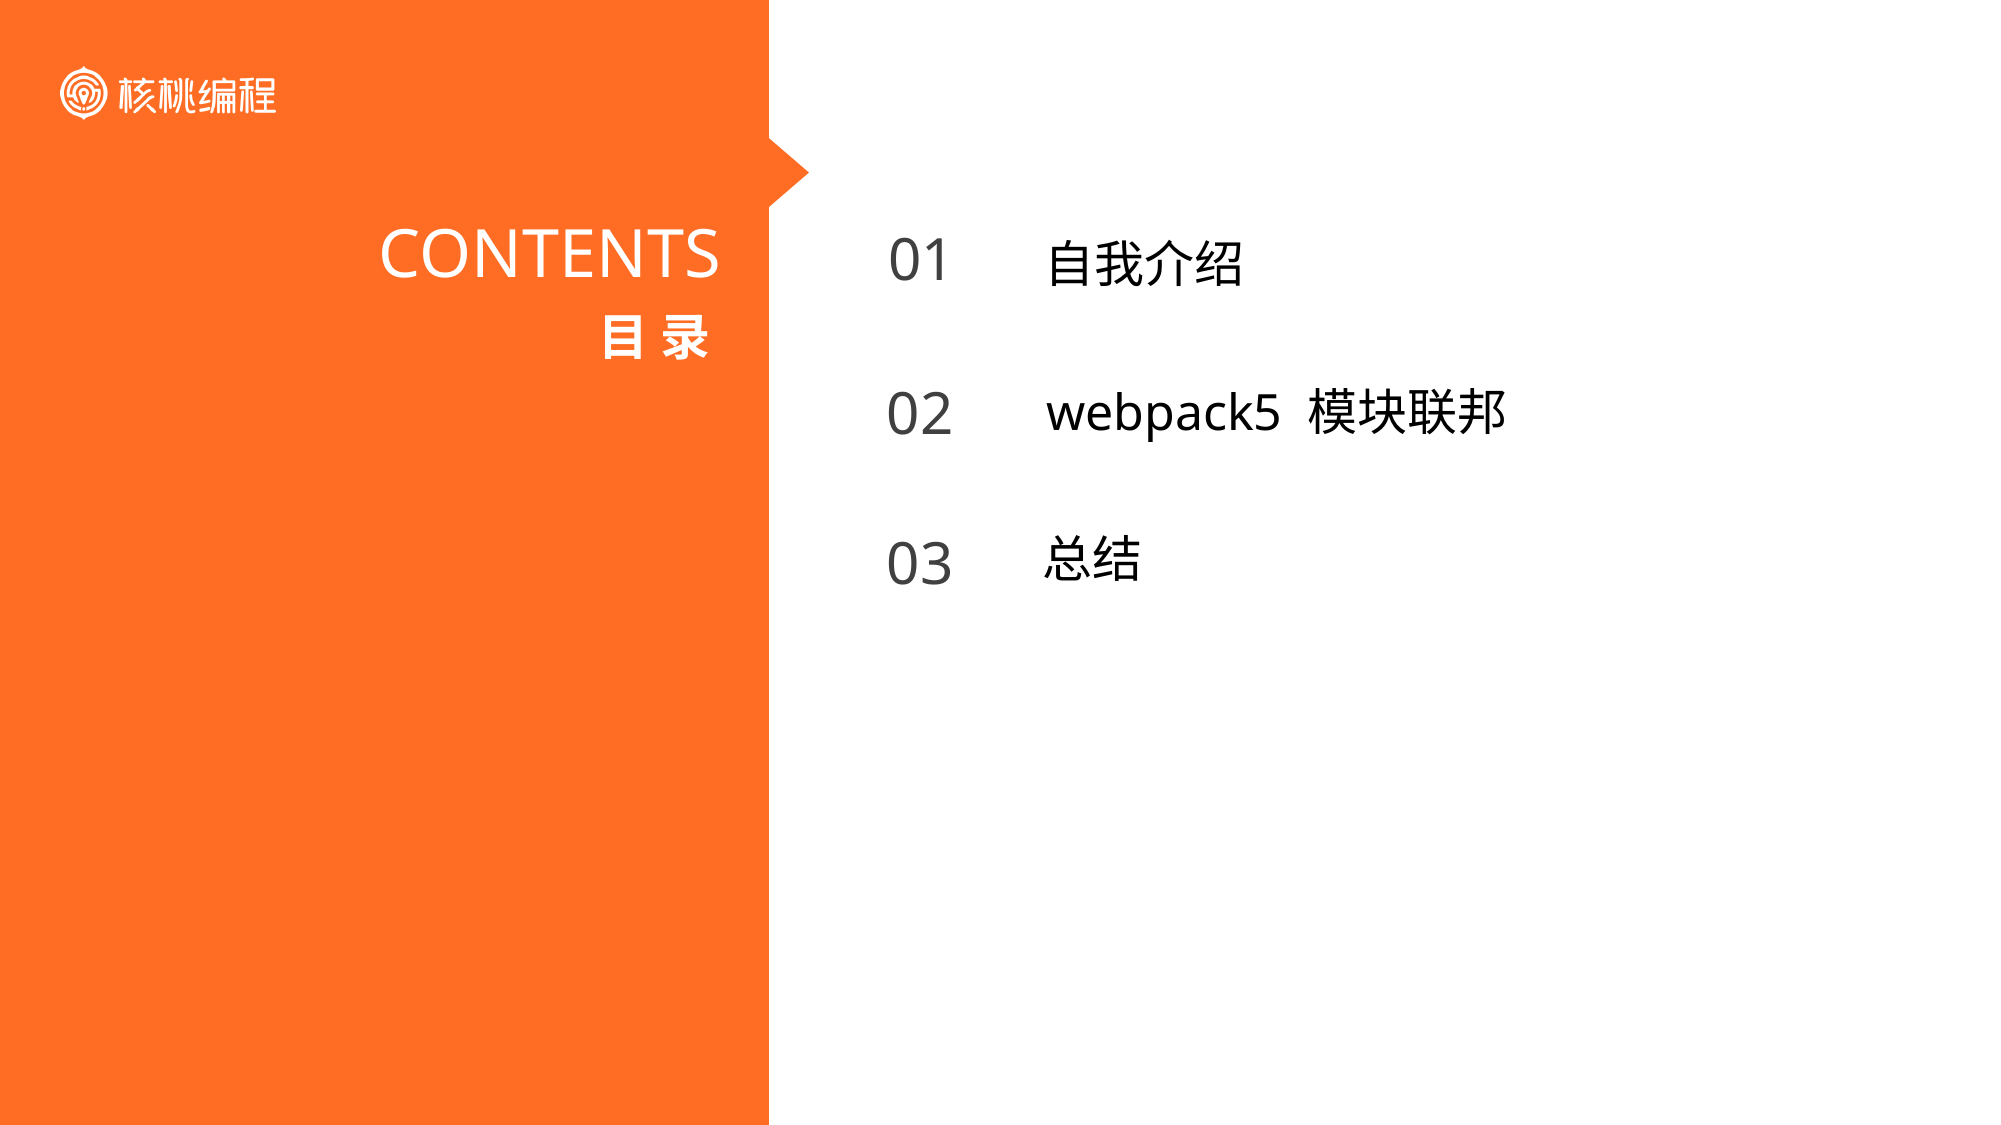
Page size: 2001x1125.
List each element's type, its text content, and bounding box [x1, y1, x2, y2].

text_box 总结 [1027, 520, 1158, 596]
text_box webpack5 模块联邦 [1031, 372, 1523, 448]
picture [60, 66, 276, 120]
text_box 03 [872, 518, 969, 604]
text_box [746, 117, 811, 228]
text_box 自我介绍 [1029, 225, 1260, 300]
text_box 01 [873, 214, 970, 300]
text_box [0, 0, 770, 1125]
text_box CONTENTS [364, 203, 873, 298]
text_box 目 录 [364, 298, 725, 373]
text_box 02 [872, 368, 969, 454]
